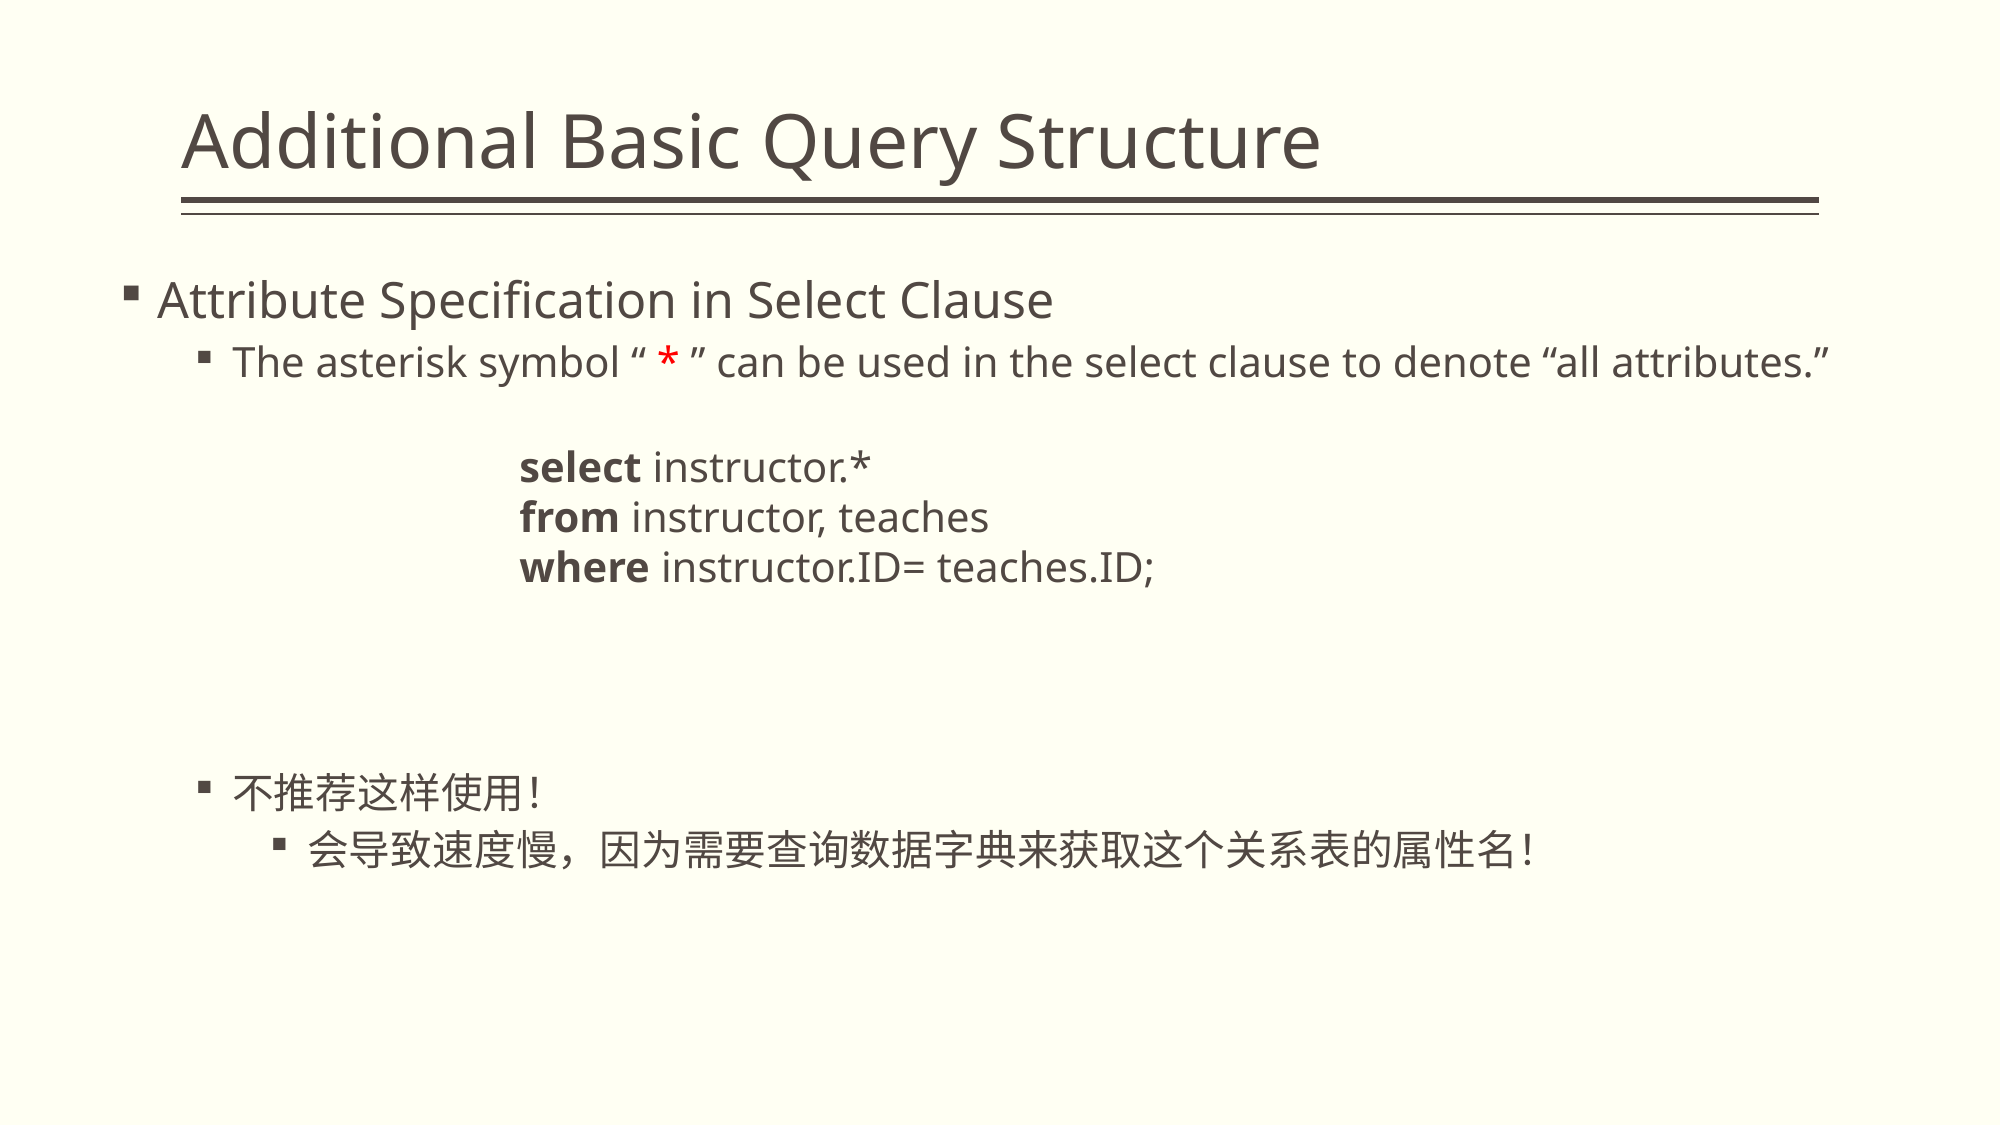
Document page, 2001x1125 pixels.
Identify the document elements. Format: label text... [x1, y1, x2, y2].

text_box select instructor.* from instructor, teaches where instructor.ID= teaches.ID; [504, 433, 1285, 644]
list Attribute Specification in Select Clause The asterisk symbol “ * ” can be used in the select clause to denote “all attributes.” 不推荐这样使用！ 会导致速度慢，因为需要查询数据字典来获取这个关系表的属性名！ [119, 268, 1927, 1024]
title Additional Basic Query Structure [181, 12, 1819, 193]
